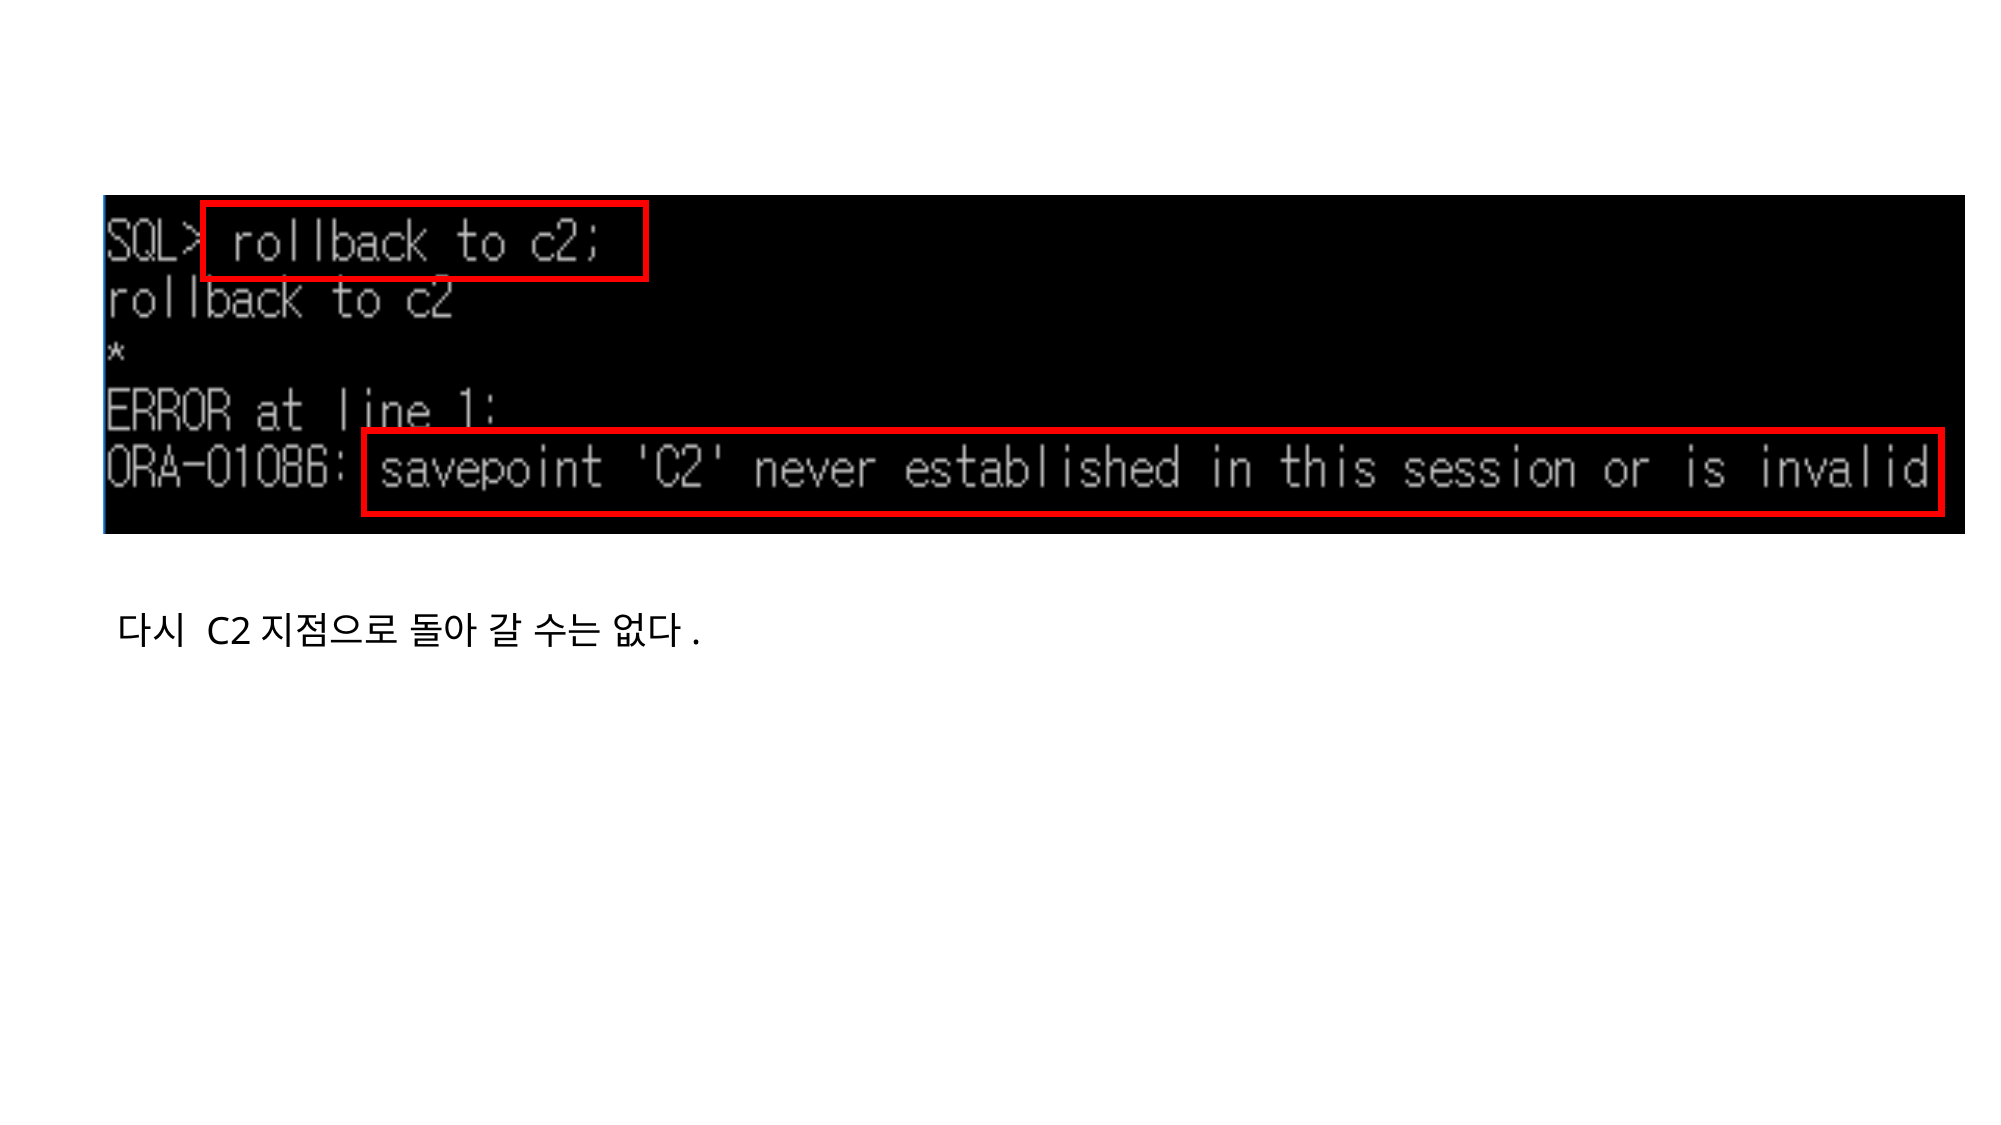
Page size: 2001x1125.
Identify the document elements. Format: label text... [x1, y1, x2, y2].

picture [103, 195, 1965, 534]
text_box 다시 C2지점으로 돌아 갈 수는 없다. [103, 599, 1017, 660]
